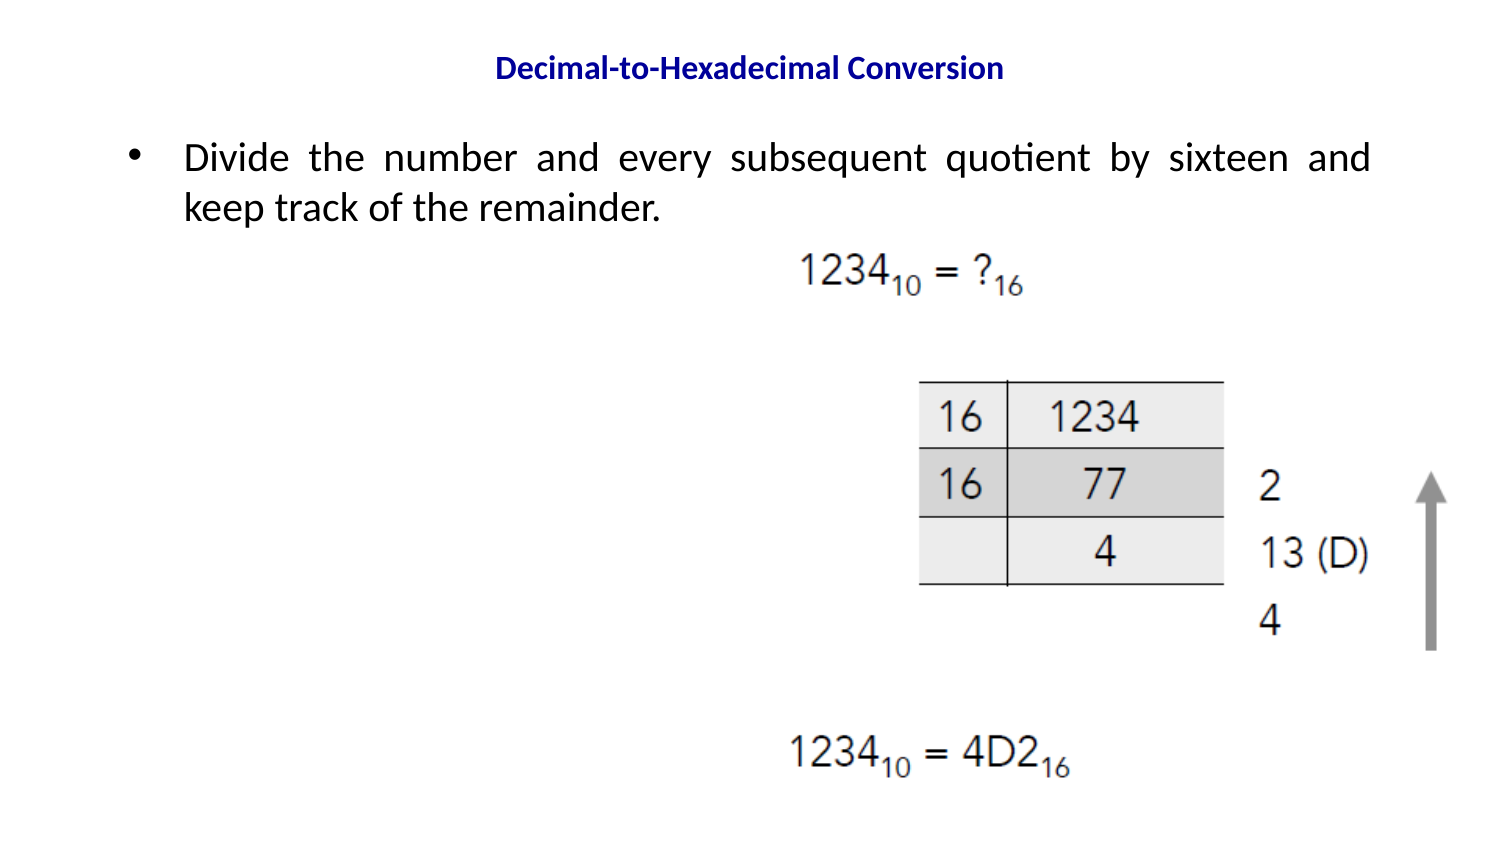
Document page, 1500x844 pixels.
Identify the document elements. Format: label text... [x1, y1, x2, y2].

list Divide the number and every subsequent quotient by sixteen and keep track of the remainder. [112, 121, 1388, 750]
title Decimal-to-Hexadecimal Conversion [82, 37, 1418, 94]
picture [790, 234, 1466, 809]
